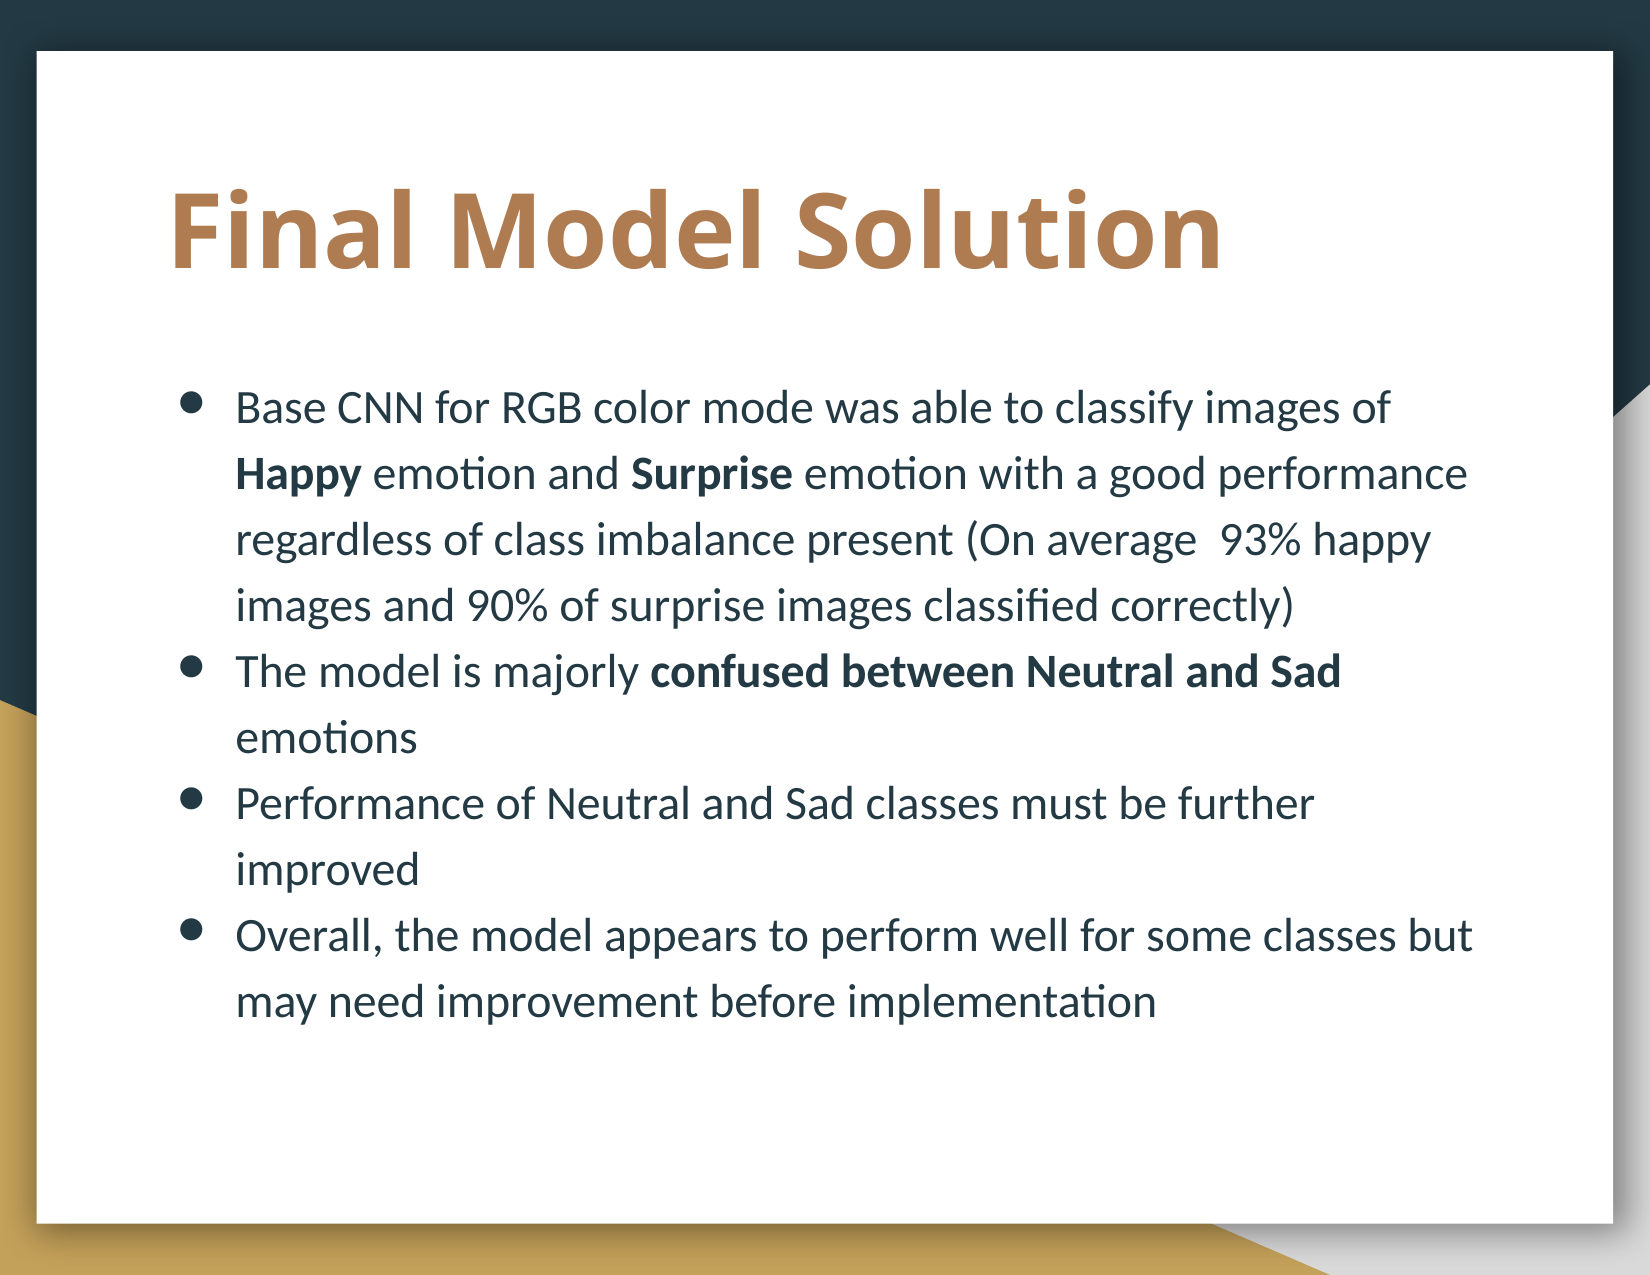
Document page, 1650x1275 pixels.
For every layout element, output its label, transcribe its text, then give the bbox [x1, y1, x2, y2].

title Final Model Solution [147, 145, 1503, 348]
list Base CNN for RGB color mode was able to classify images of Happy emotion and Surprise emotion with a good performance regardless of class imbalance present (On average 93% happy images and 90% of surprise images classified correctly) The model is majorly confused between Neutral and Sad emotions Performance of Neutral and Sad classes must be further improved Overall, the model appears to perform well for some classes but may need improvement before implementation [147, 348, 1503, 1101]
